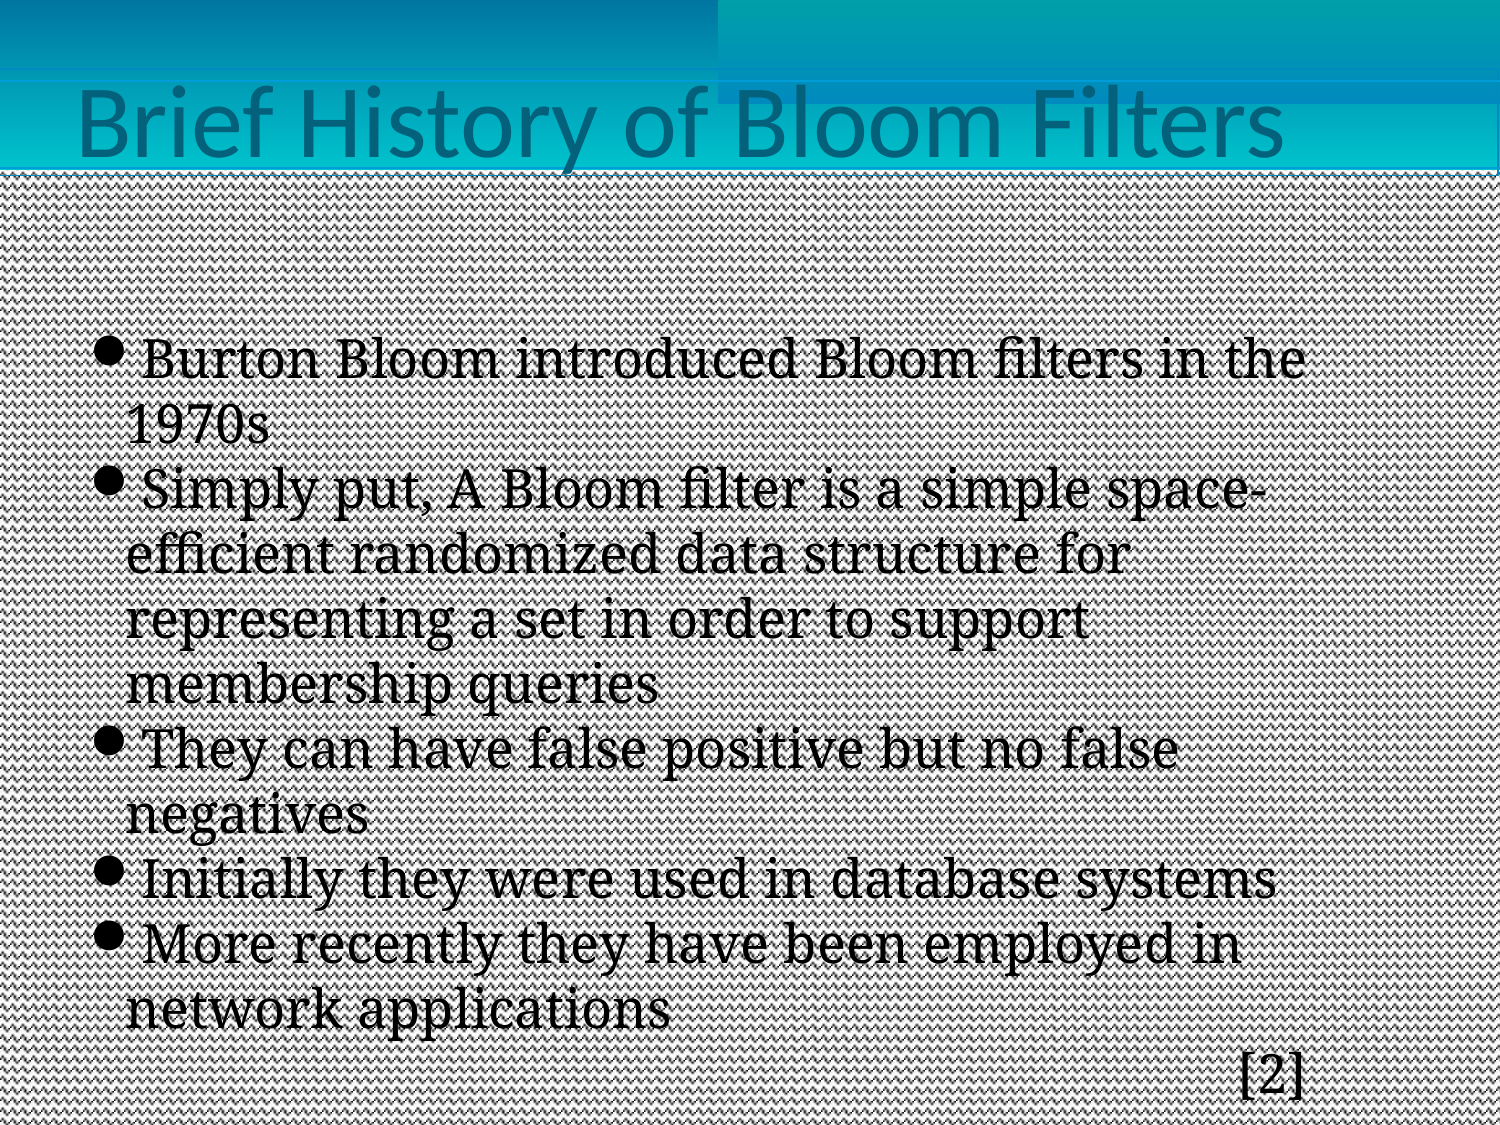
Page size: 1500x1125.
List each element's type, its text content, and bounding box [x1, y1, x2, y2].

text_box Brief History of Bloom Filters [75, 115, 1425, 303]
text_box Burton Bloom introduced Bloom filters in the 1970s Simply put, A Bloom filter is a simple space-efficient randomized data structure for representing a set in order to support membership queries They can have false positive but no false negatives Initially they were used in database systems More recently they have been employed in network applications [2] [75, 317, 1425, 1038]
picture [0, 176, 1500, 1125]
picture [0, 170, 75, 174]
picture [1425, 170, 1496, 174]
